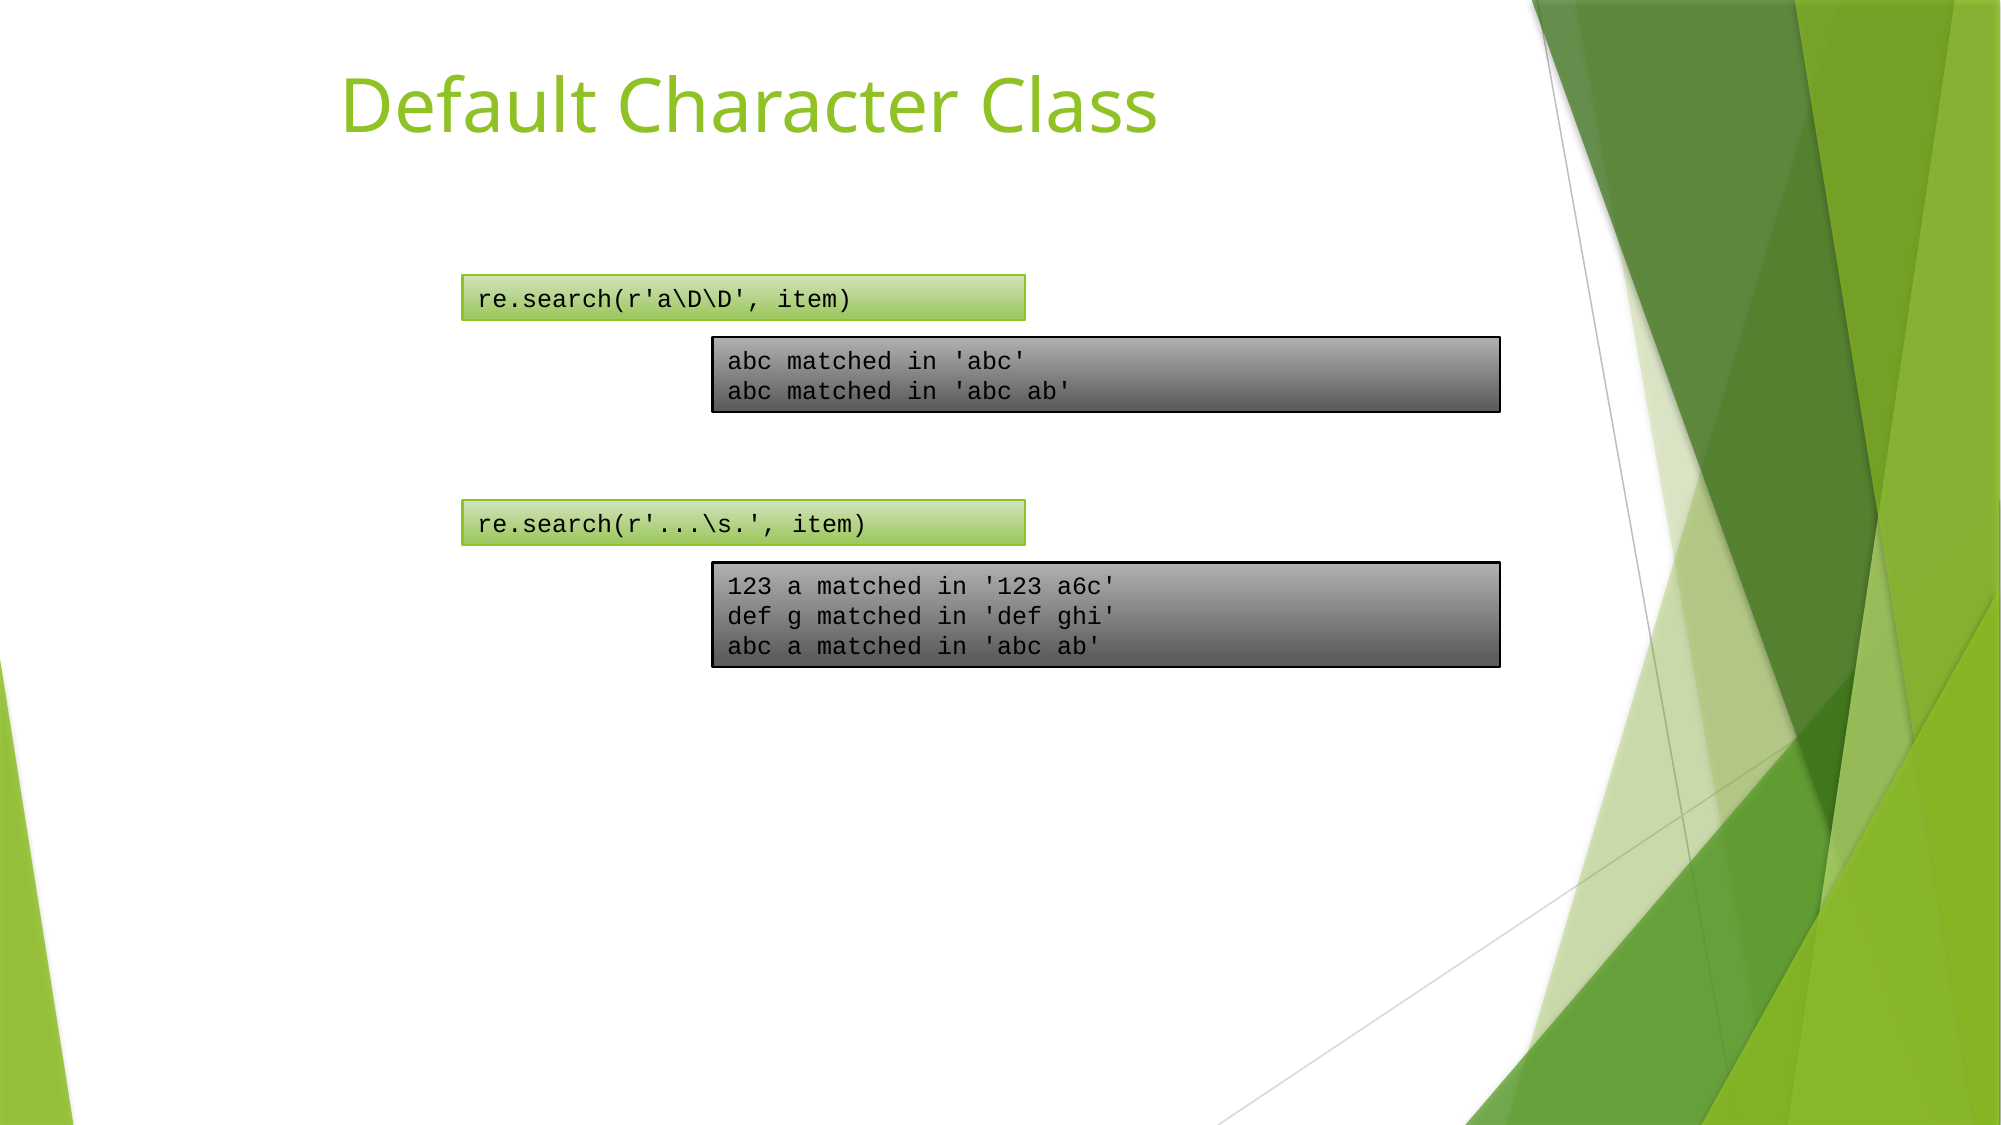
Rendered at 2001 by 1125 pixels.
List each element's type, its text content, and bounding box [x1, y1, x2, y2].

text_box 123 a matched in '123 a6c' def g matched in 'def ghi' abc a matched in 'abc ab' [711, 561, 1501, 668]
text_box re.search(r'a\D\D', item) [461, 274, 1026, 321]
text_box abc matched in 'abc' abc matched in 'abc ab' [711, 336, 1501, 413]
title Default Character Class [324, 50, 1675, 238]
text_box re.search(r'...\s.', item) [461, 499, 1026, 546]
